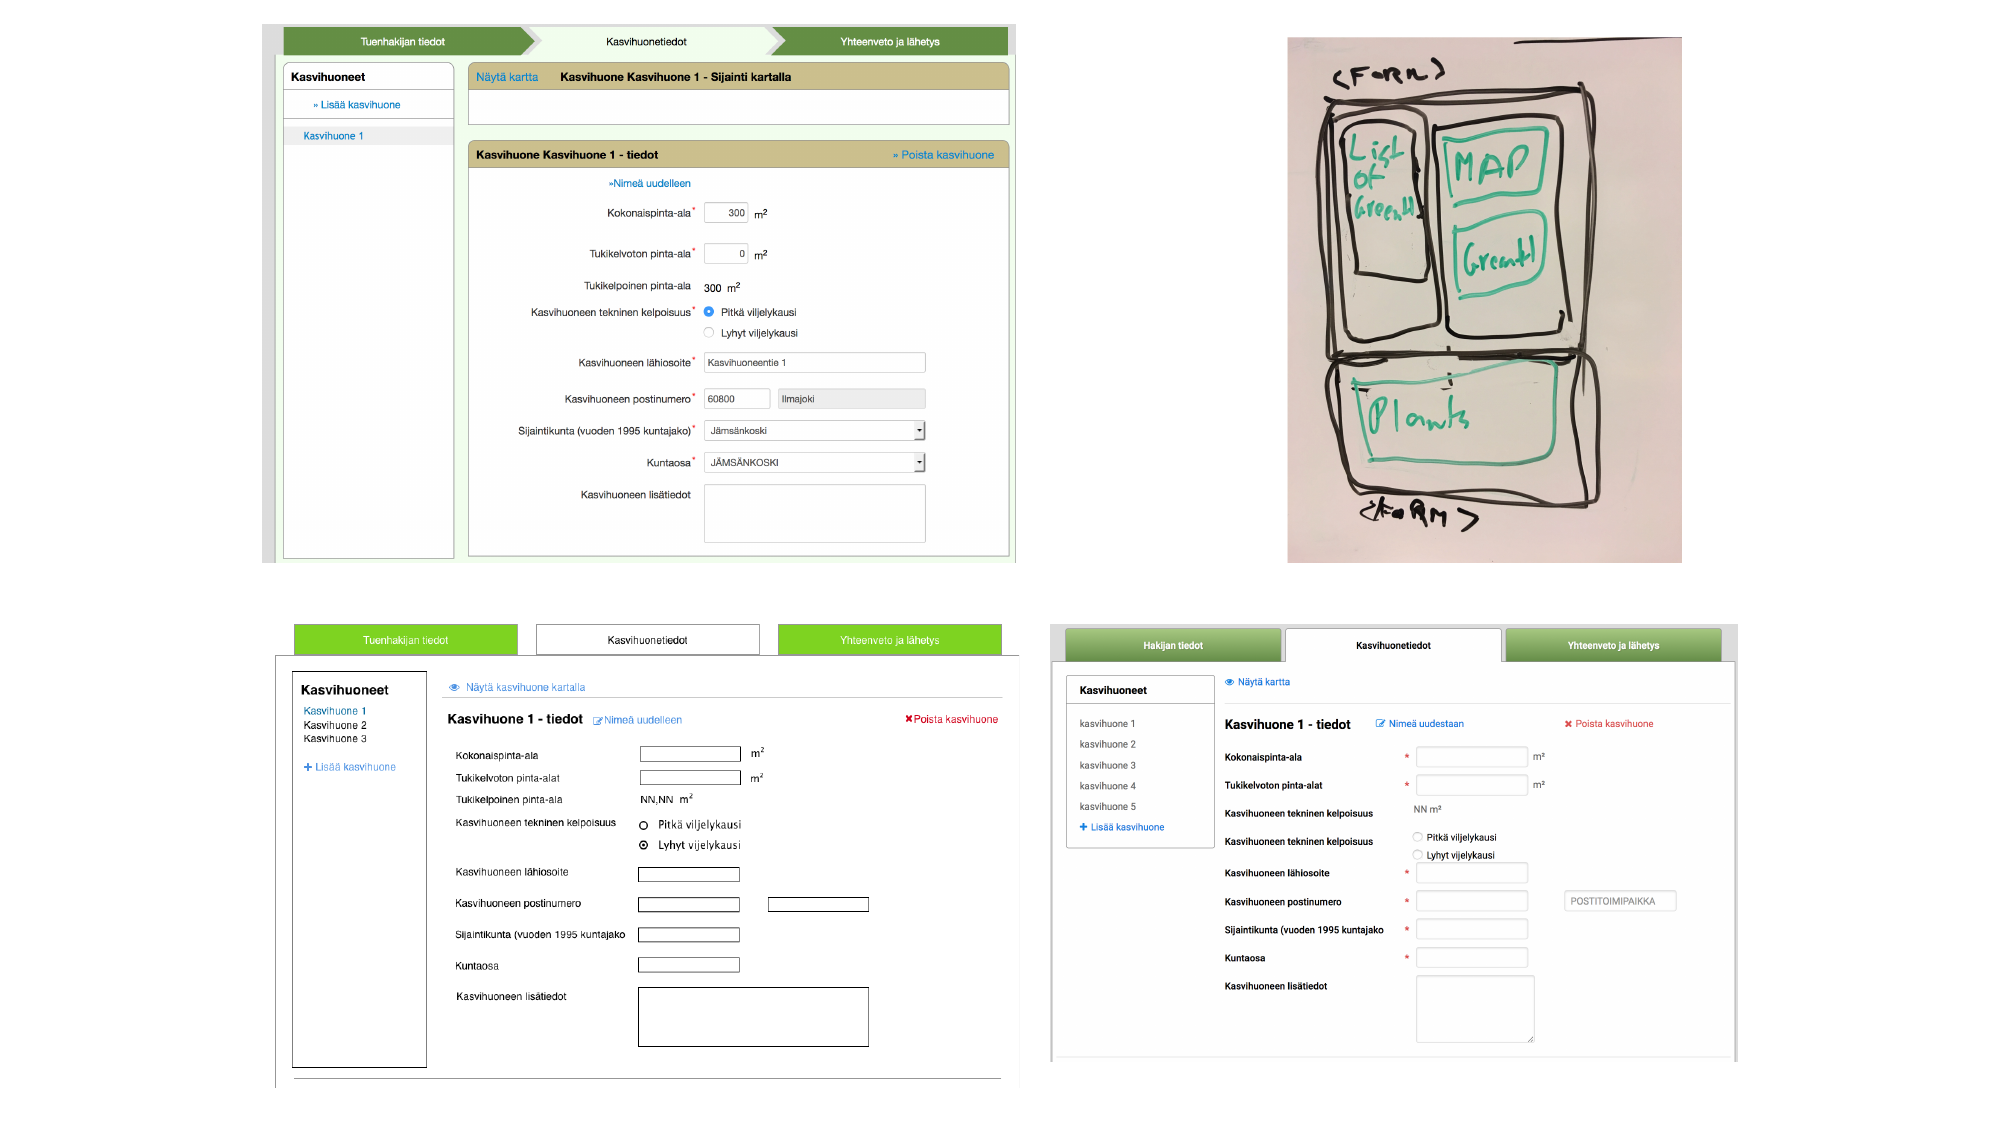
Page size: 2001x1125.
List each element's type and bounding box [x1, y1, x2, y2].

picture [1049, 624, 1738, 1062]
picture [262, 24, 1016, 563]
picture [1221, 38, 1747, 562]
picture [274, 624, 1020, 1088]
